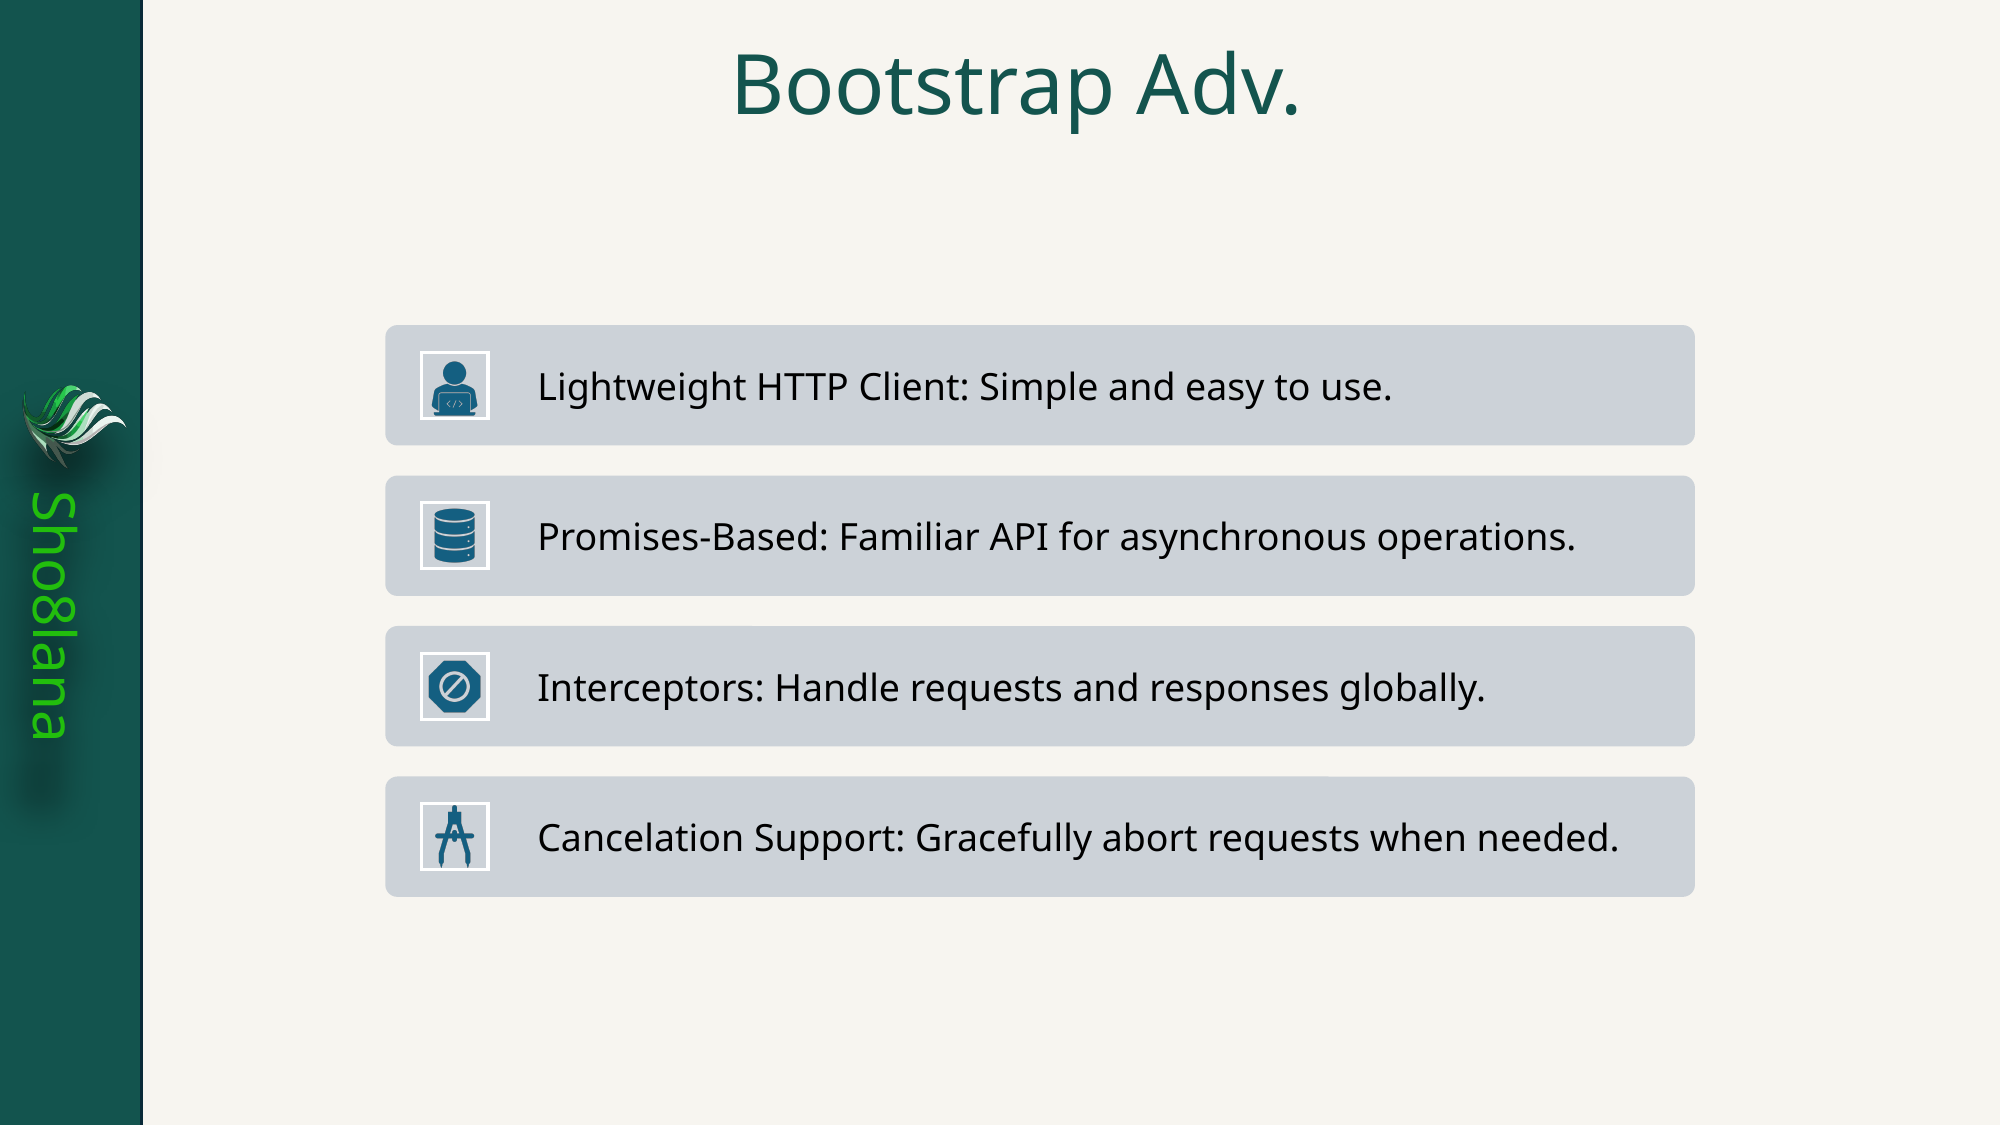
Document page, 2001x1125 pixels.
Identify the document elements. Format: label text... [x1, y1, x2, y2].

text_box Interceptors: Handle requests and responses globally. [524, 626, 1696, 747]
text_box [385, 325, 524, 446]
text_box [385, 475, 524, 596]
text_box Promises-Based: Familiar API for asynchronous operations. [524, 475, 1696, 596]
text_box [0, 0, 143, 403]
text_box Sho8lana [14, 475, 99, 777]
text_box [420, 351, 490, 420]
text_box Cancelation Support: Gracefully abort requests when needed. [524, 776, 1696, 897]
text_box Lightweight HTTP Client: Simple and easy to use. [524, 325, 1696, 446]
text_box [385, 625, 753, 747]
text_box Bootstrap Adv. [695, 15, 1339, 160]
picture [19, 372, 127, 482]
text_box [420, 802, 490, 871]
text_box [0, 527, 143, 1125]
text_box [385, 776, 524, 897]
text_box [420, 652, 490, 721]
text_box [420, 501, 490, 570]
